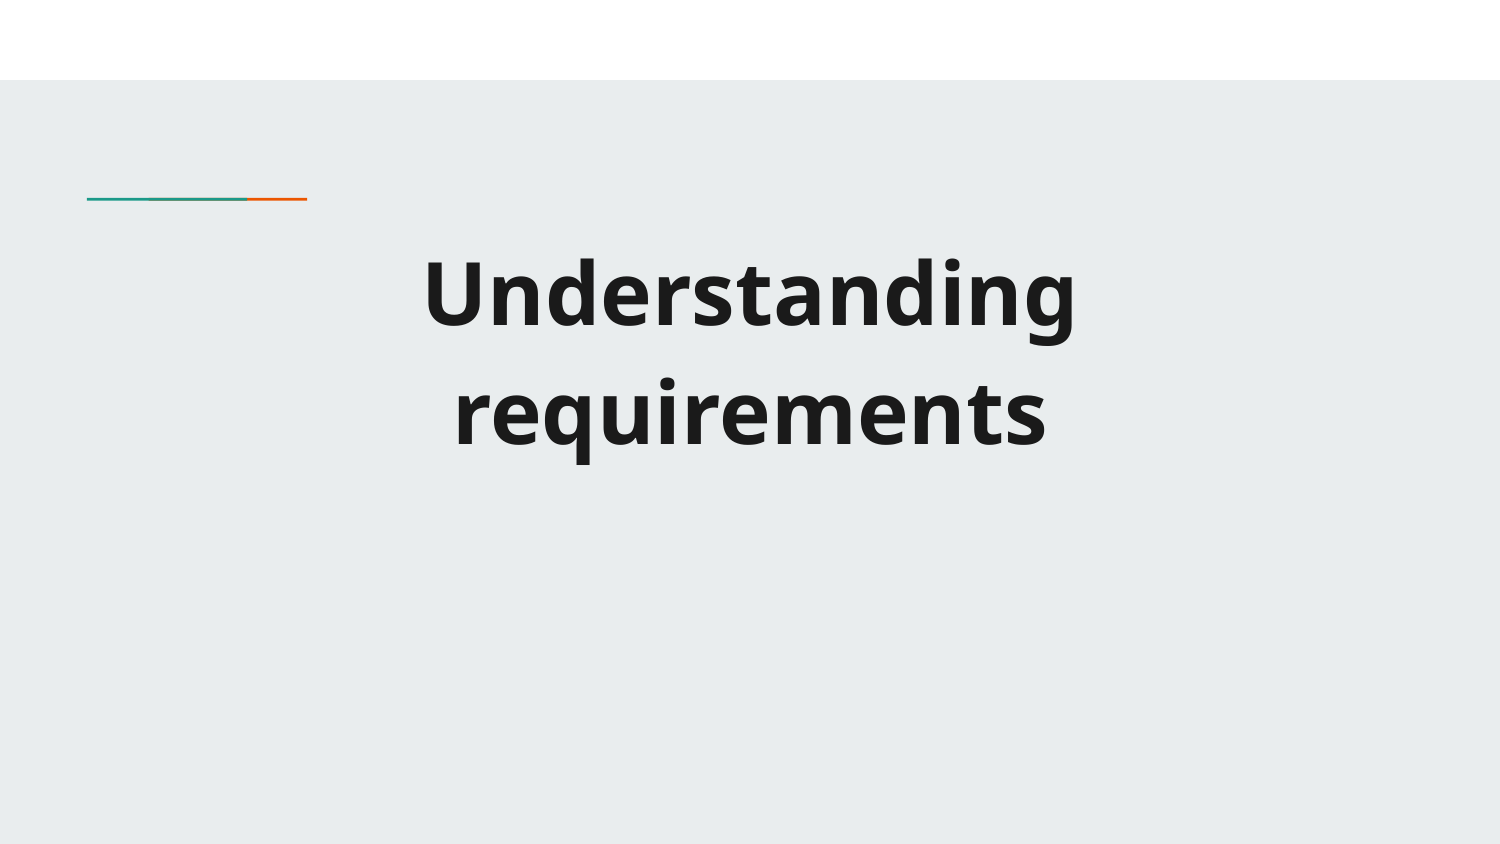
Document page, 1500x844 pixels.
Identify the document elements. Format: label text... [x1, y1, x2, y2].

title Understanding requirements [119, 216, 1381, 490]
